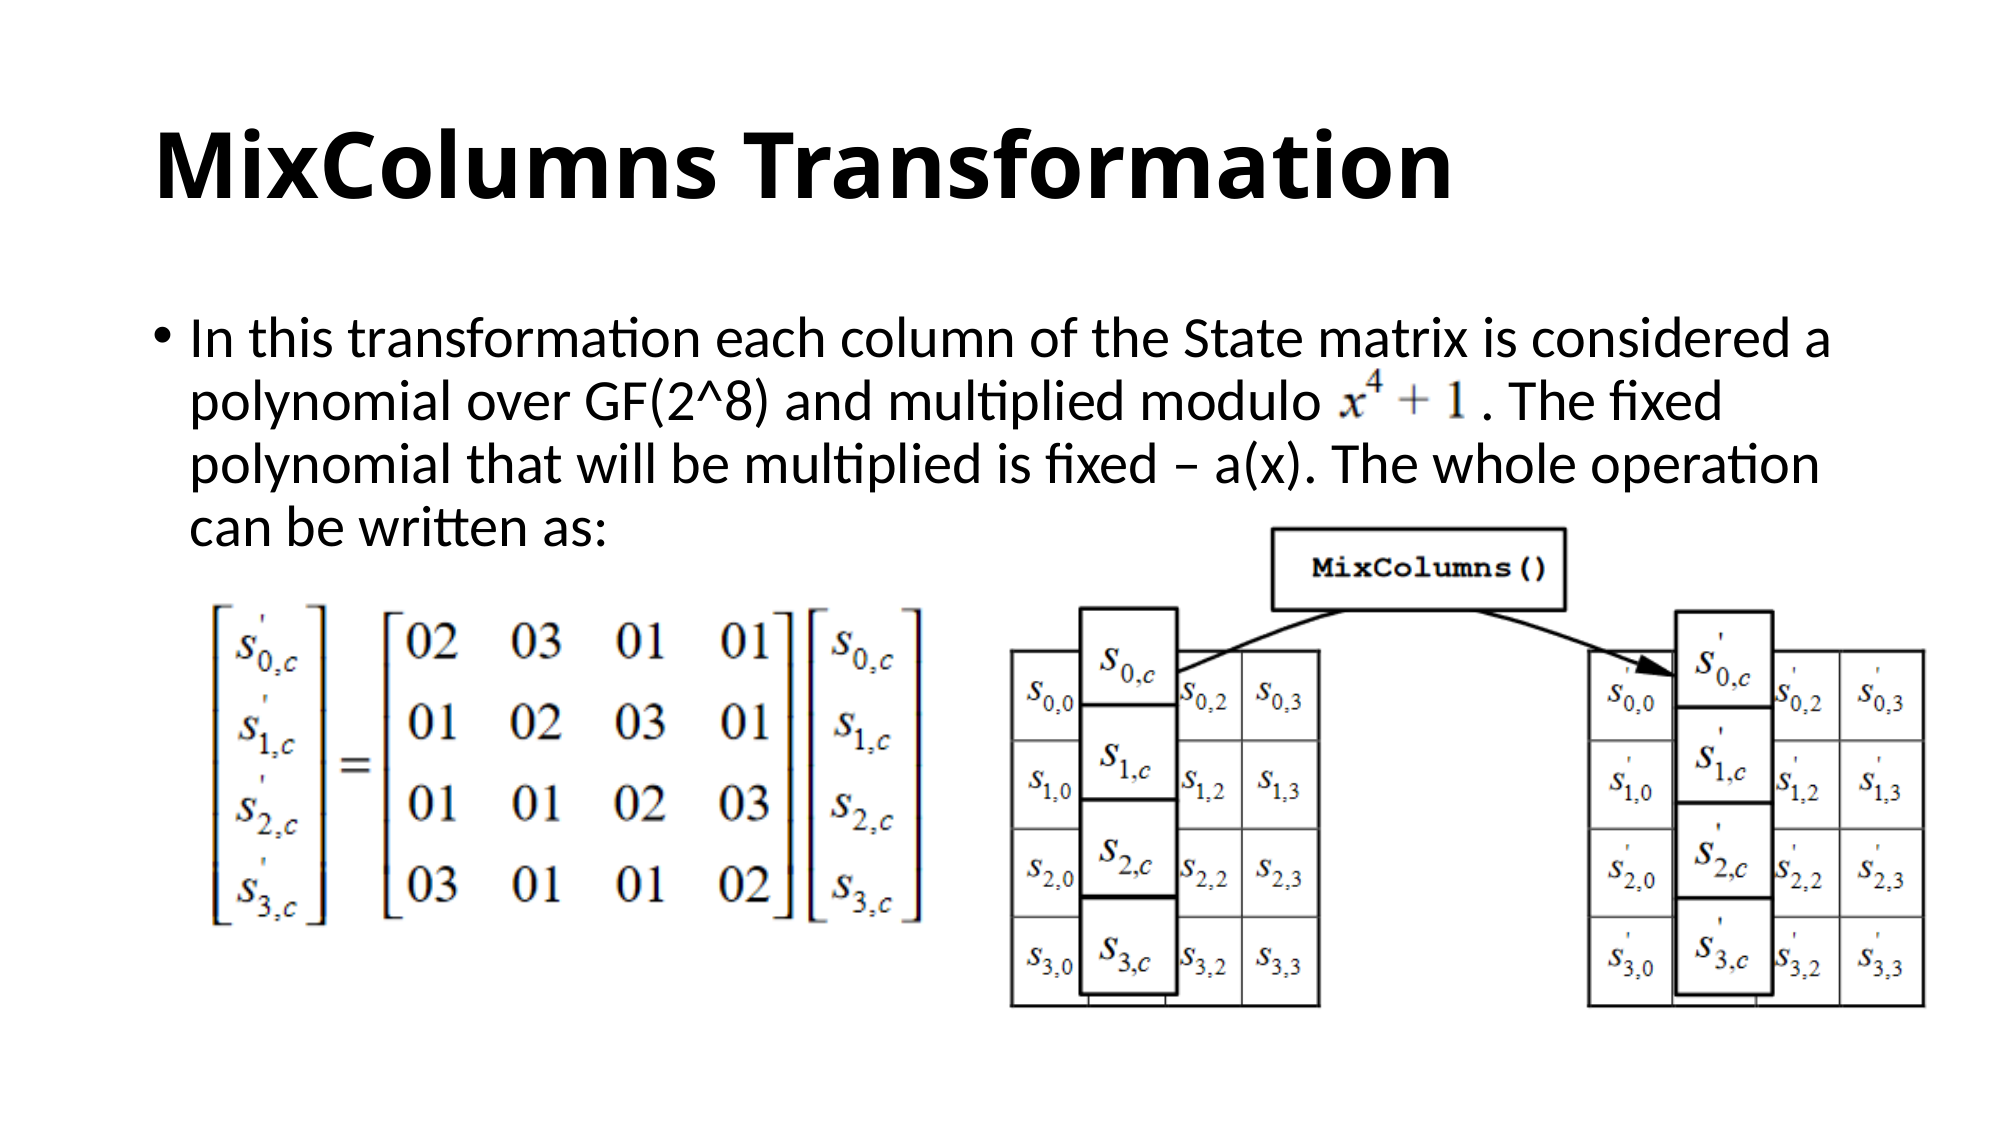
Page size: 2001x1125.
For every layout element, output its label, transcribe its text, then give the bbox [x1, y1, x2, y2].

title MixColumns Transformation [137, 59, 1863, 278]
picture [999, 520, 1947, 1014]
picture [1330, 367, 1480, 432]
picture [137, 562, 955, 951]
list In this transformation each column of the State matrix is considered a polynomial over GF(2^8) and multiplied modulo . The fixed polynomial that will be multiplied is fixed – a(x). The whole operation can be written as: [137, 299, 1863, 1014]
